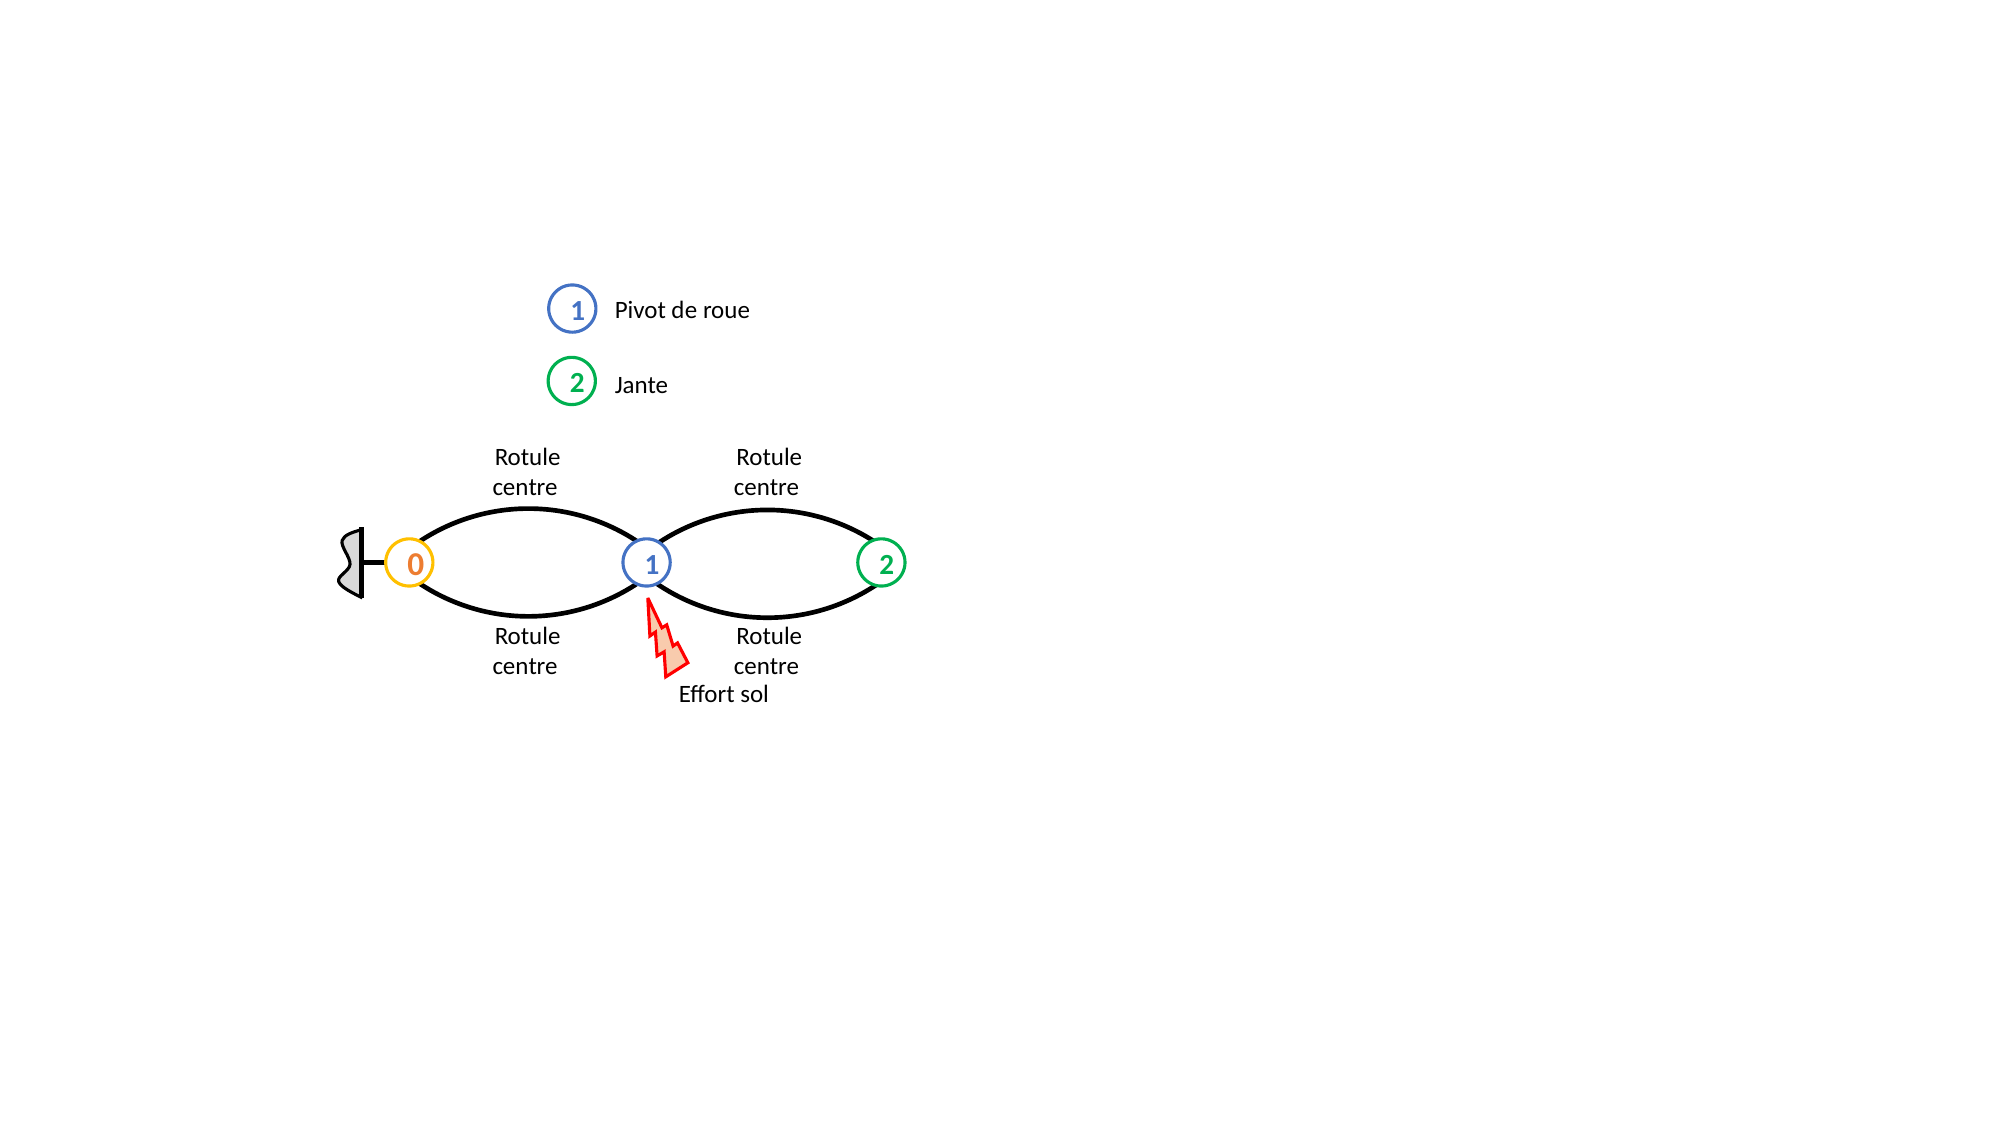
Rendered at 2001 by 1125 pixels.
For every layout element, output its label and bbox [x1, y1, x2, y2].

text_box [570, 224, 965, 904]
text_box [326, 538, 398, 587]
text_box [548, 284, 768, 405]
text_box [331, 222, 726, 902]
